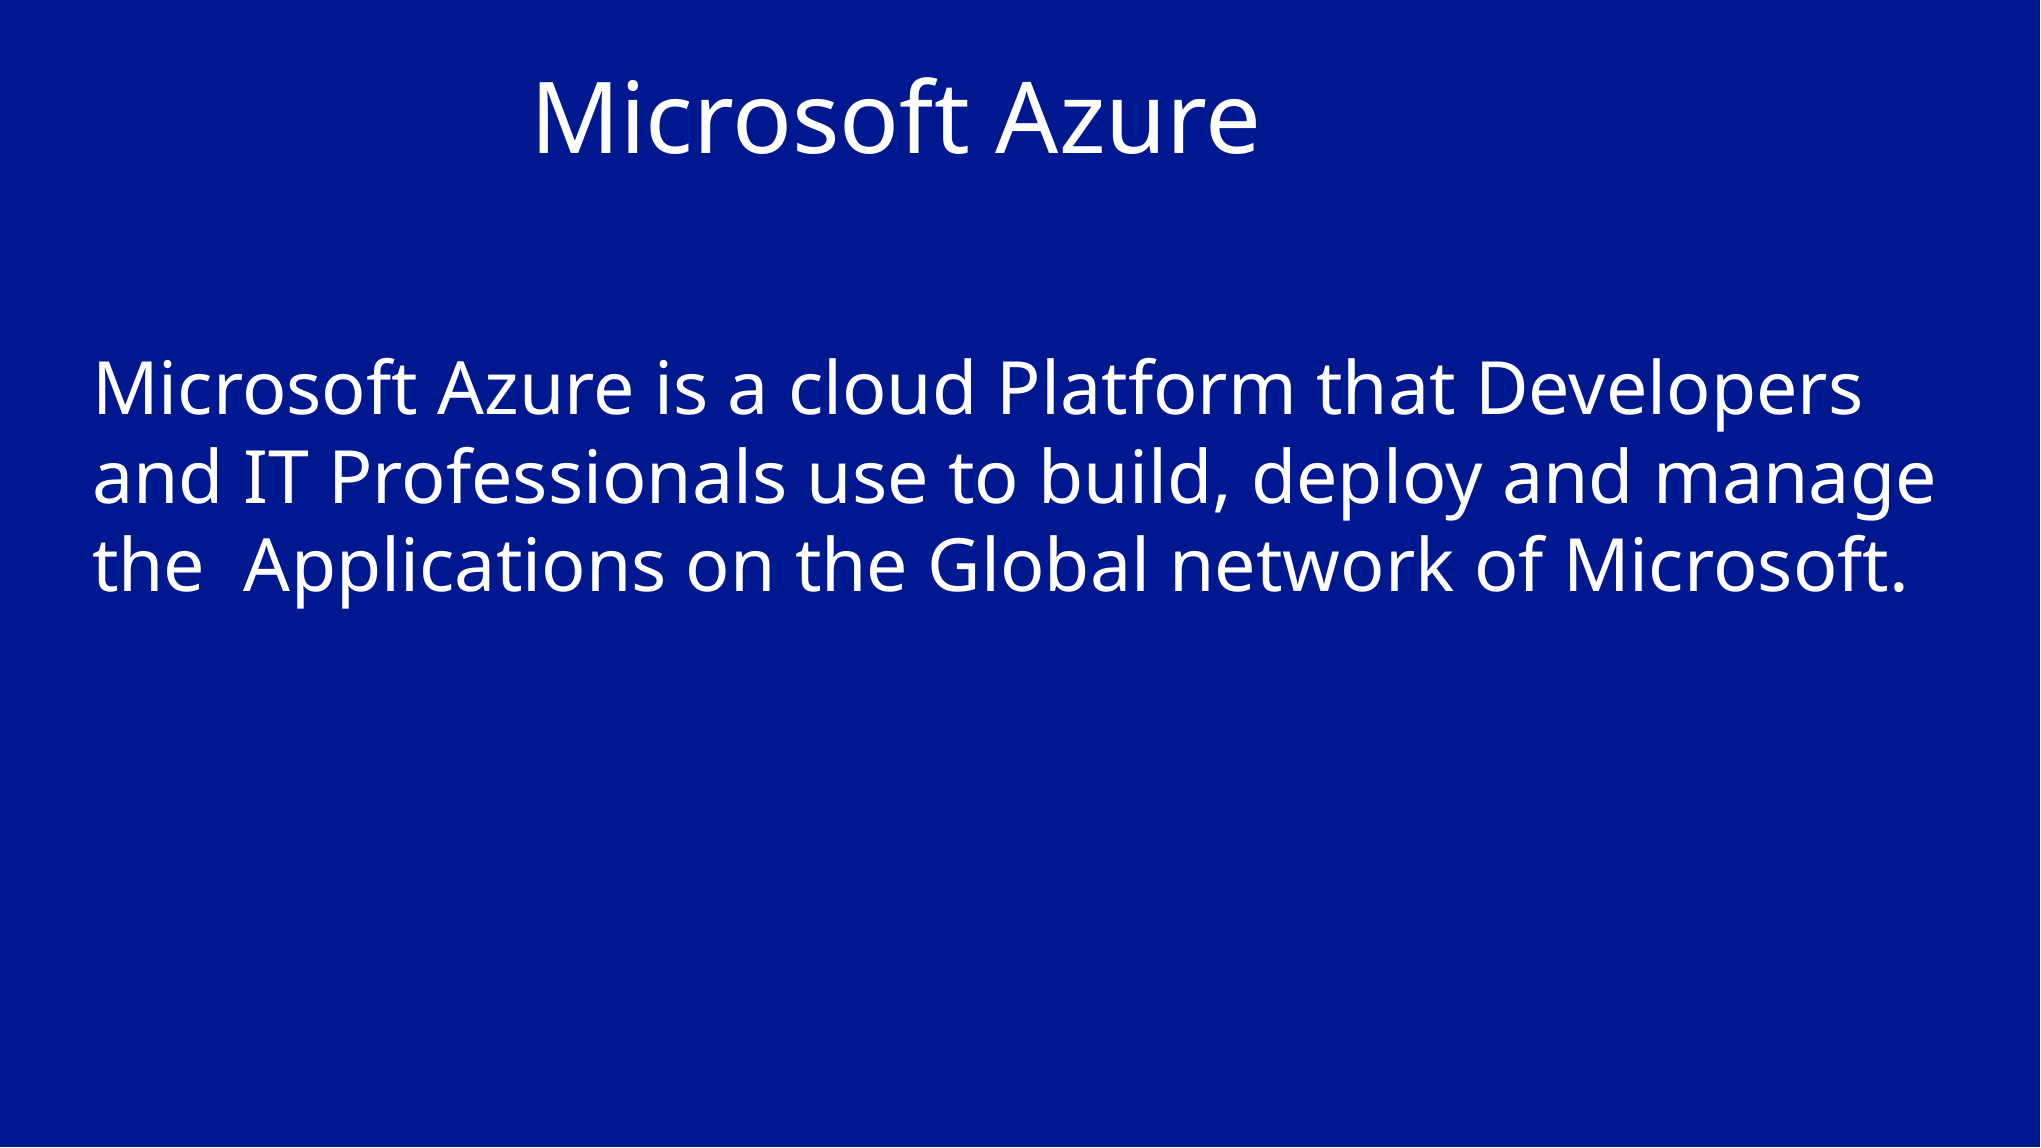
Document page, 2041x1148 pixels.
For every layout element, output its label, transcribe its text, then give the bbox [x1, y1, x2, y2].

list Microsoft Azure is a cloud Platform that Developers and IT Professionals use to build, deploy and manage the Applications on the Global network of Microsoft. [70, 323, 2020, 820]
title Microsoft Azure [45, 48, 1996, 199]
